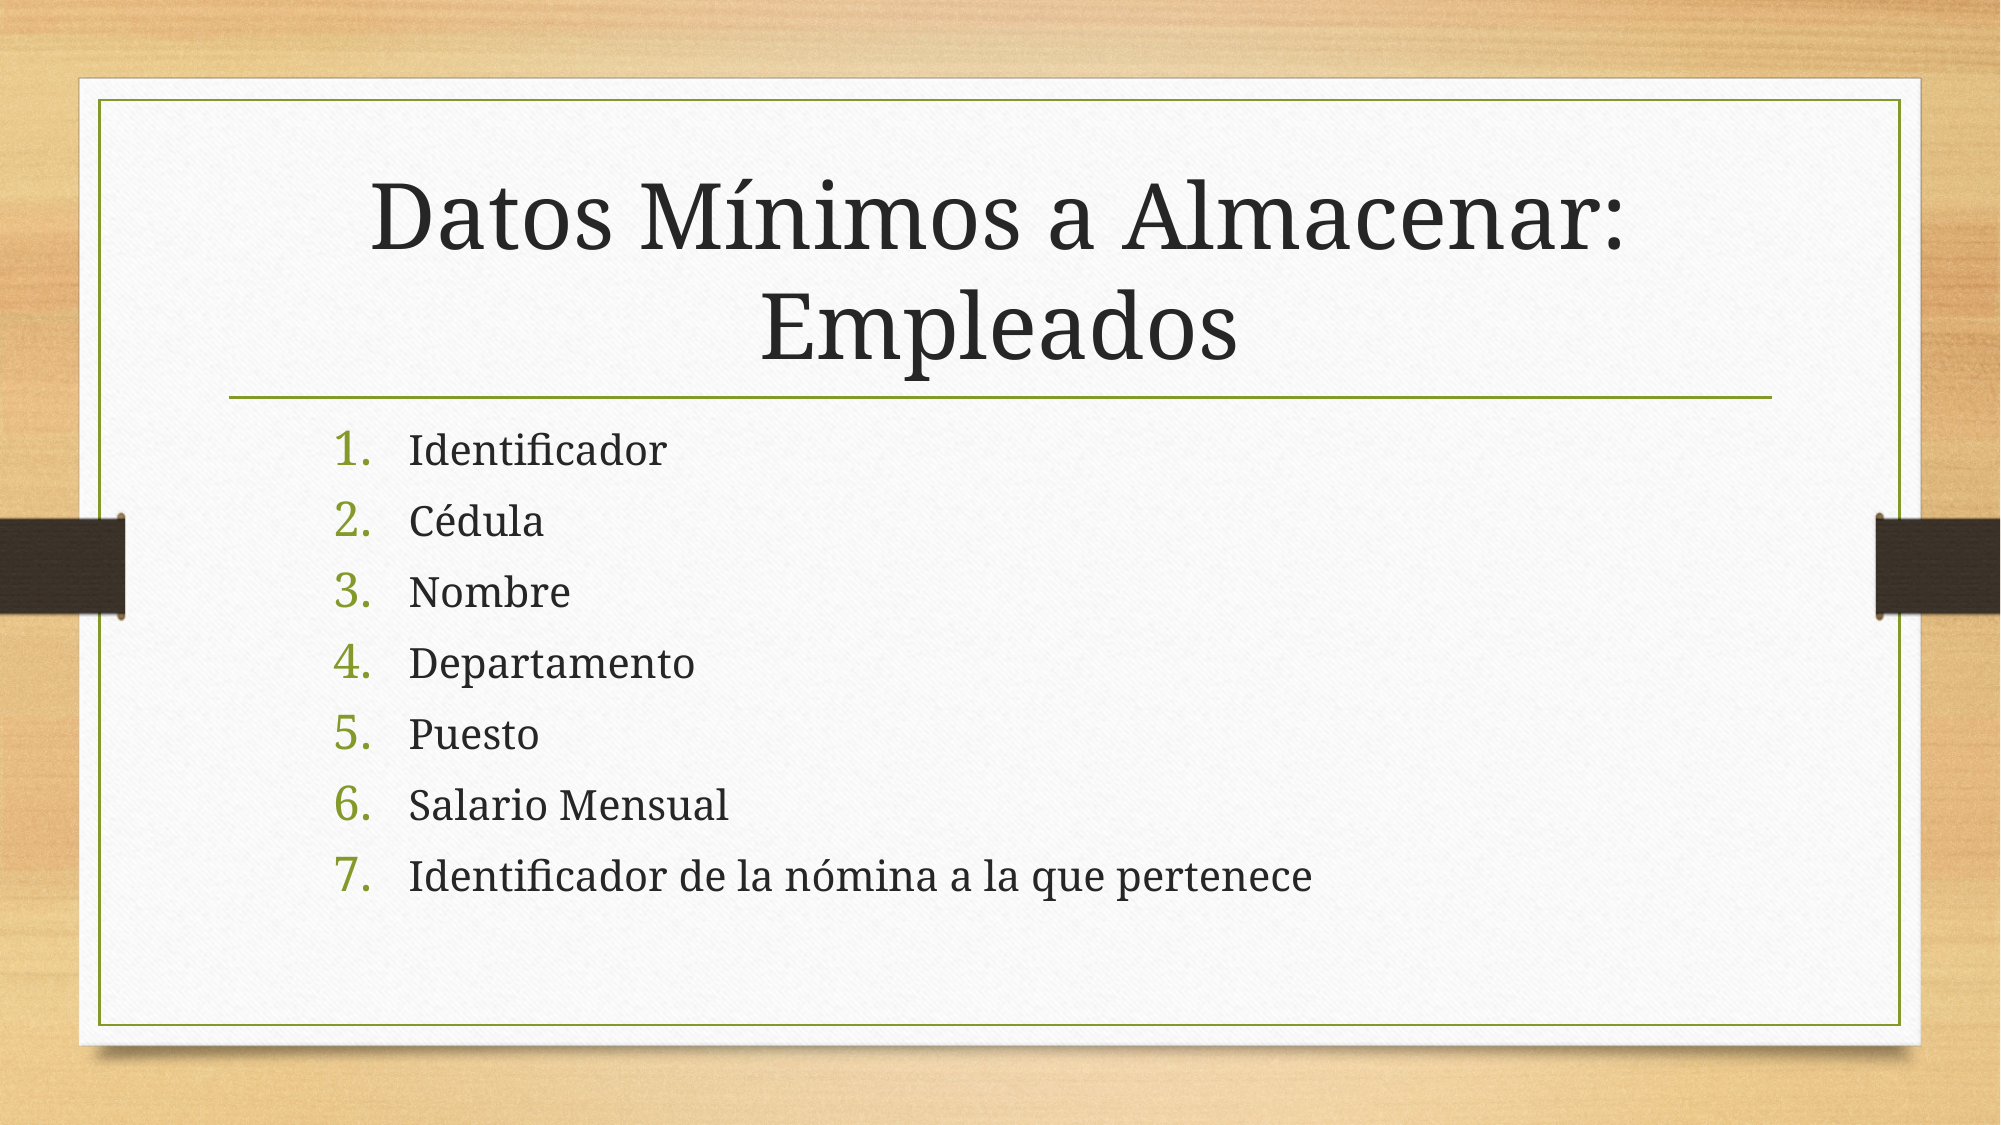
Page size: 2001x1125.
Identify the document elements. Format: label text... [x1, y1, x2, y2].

list Identificador Cédula Nombre Departamento Puesto Salario Mensual Identificador de la nómina a la que pertenece [243, 416, 1887, 1029]
picture [0, 0, 2001, 1125]
title Datos Mínimos a Almacenar: Empleados [212, 161, 1788, 375]
